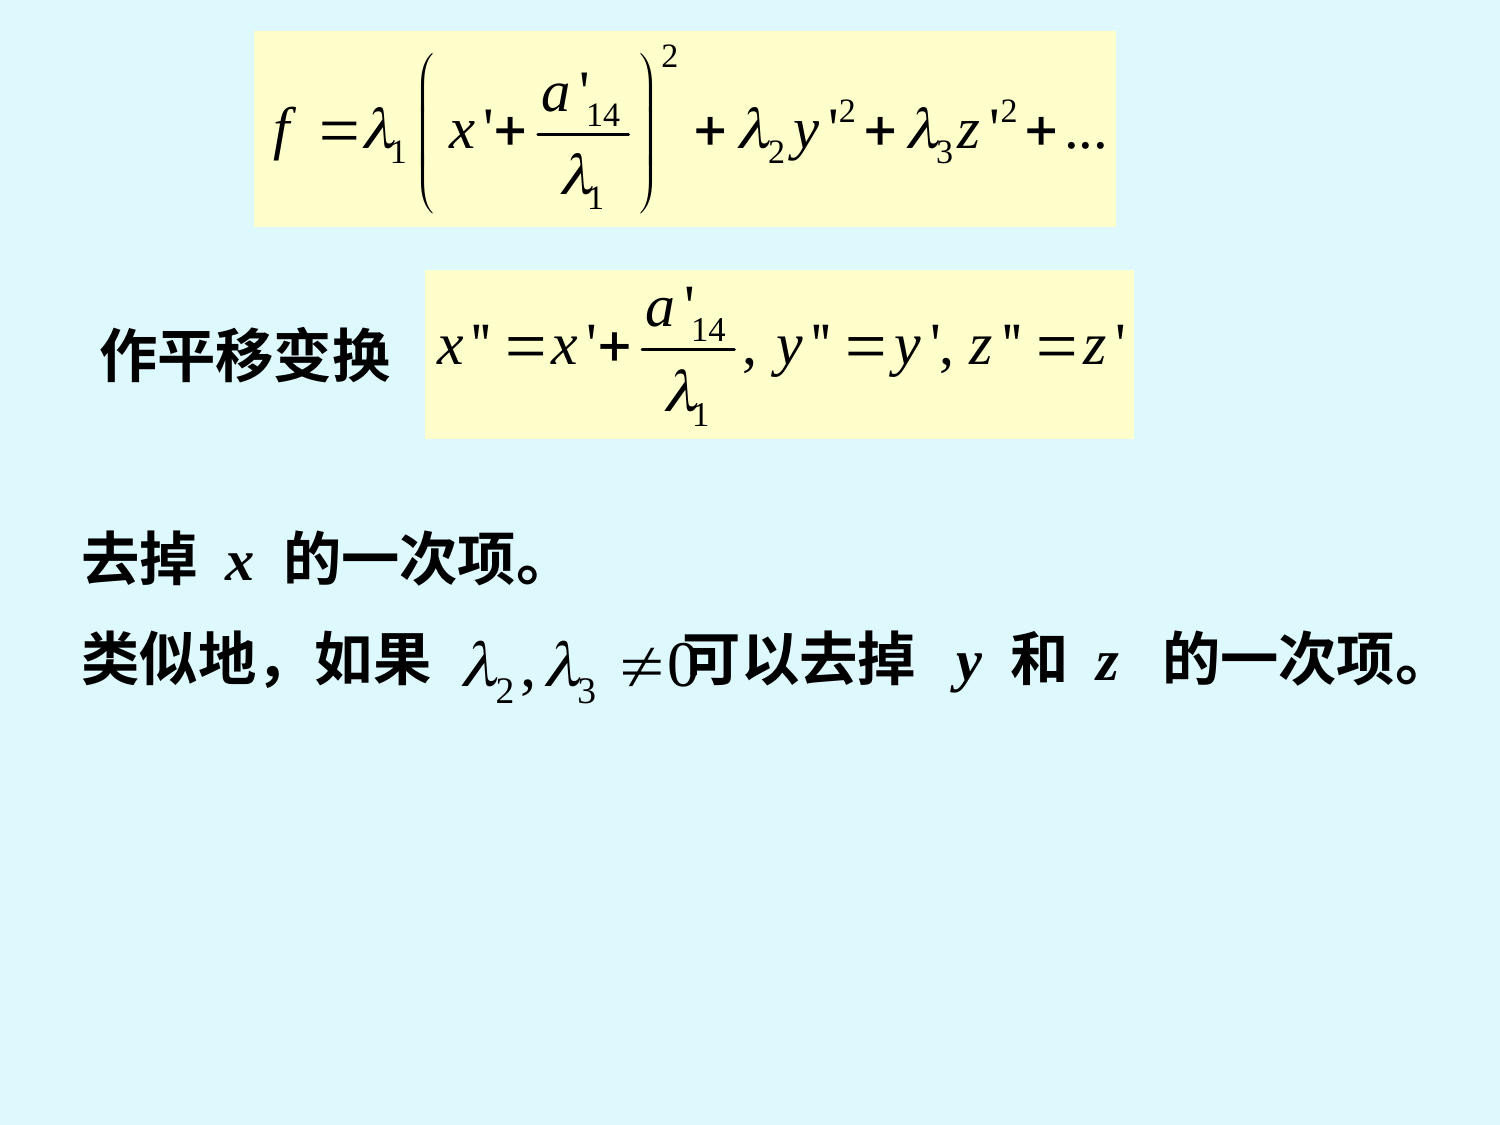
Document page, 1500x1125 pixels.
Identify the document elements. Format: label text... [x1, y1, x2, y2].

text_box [451, 621, 712, 719]
text_box 作平移变换 [84, 311, 406, 397]
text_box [425, 269, 1134, 440]
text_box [253, 30, 1117, 228]
text_box 去掉 x 的一次项。 类似地，如果 可以去掉 y 和 z 的一次项。 [67, 515, 1469, 699]
